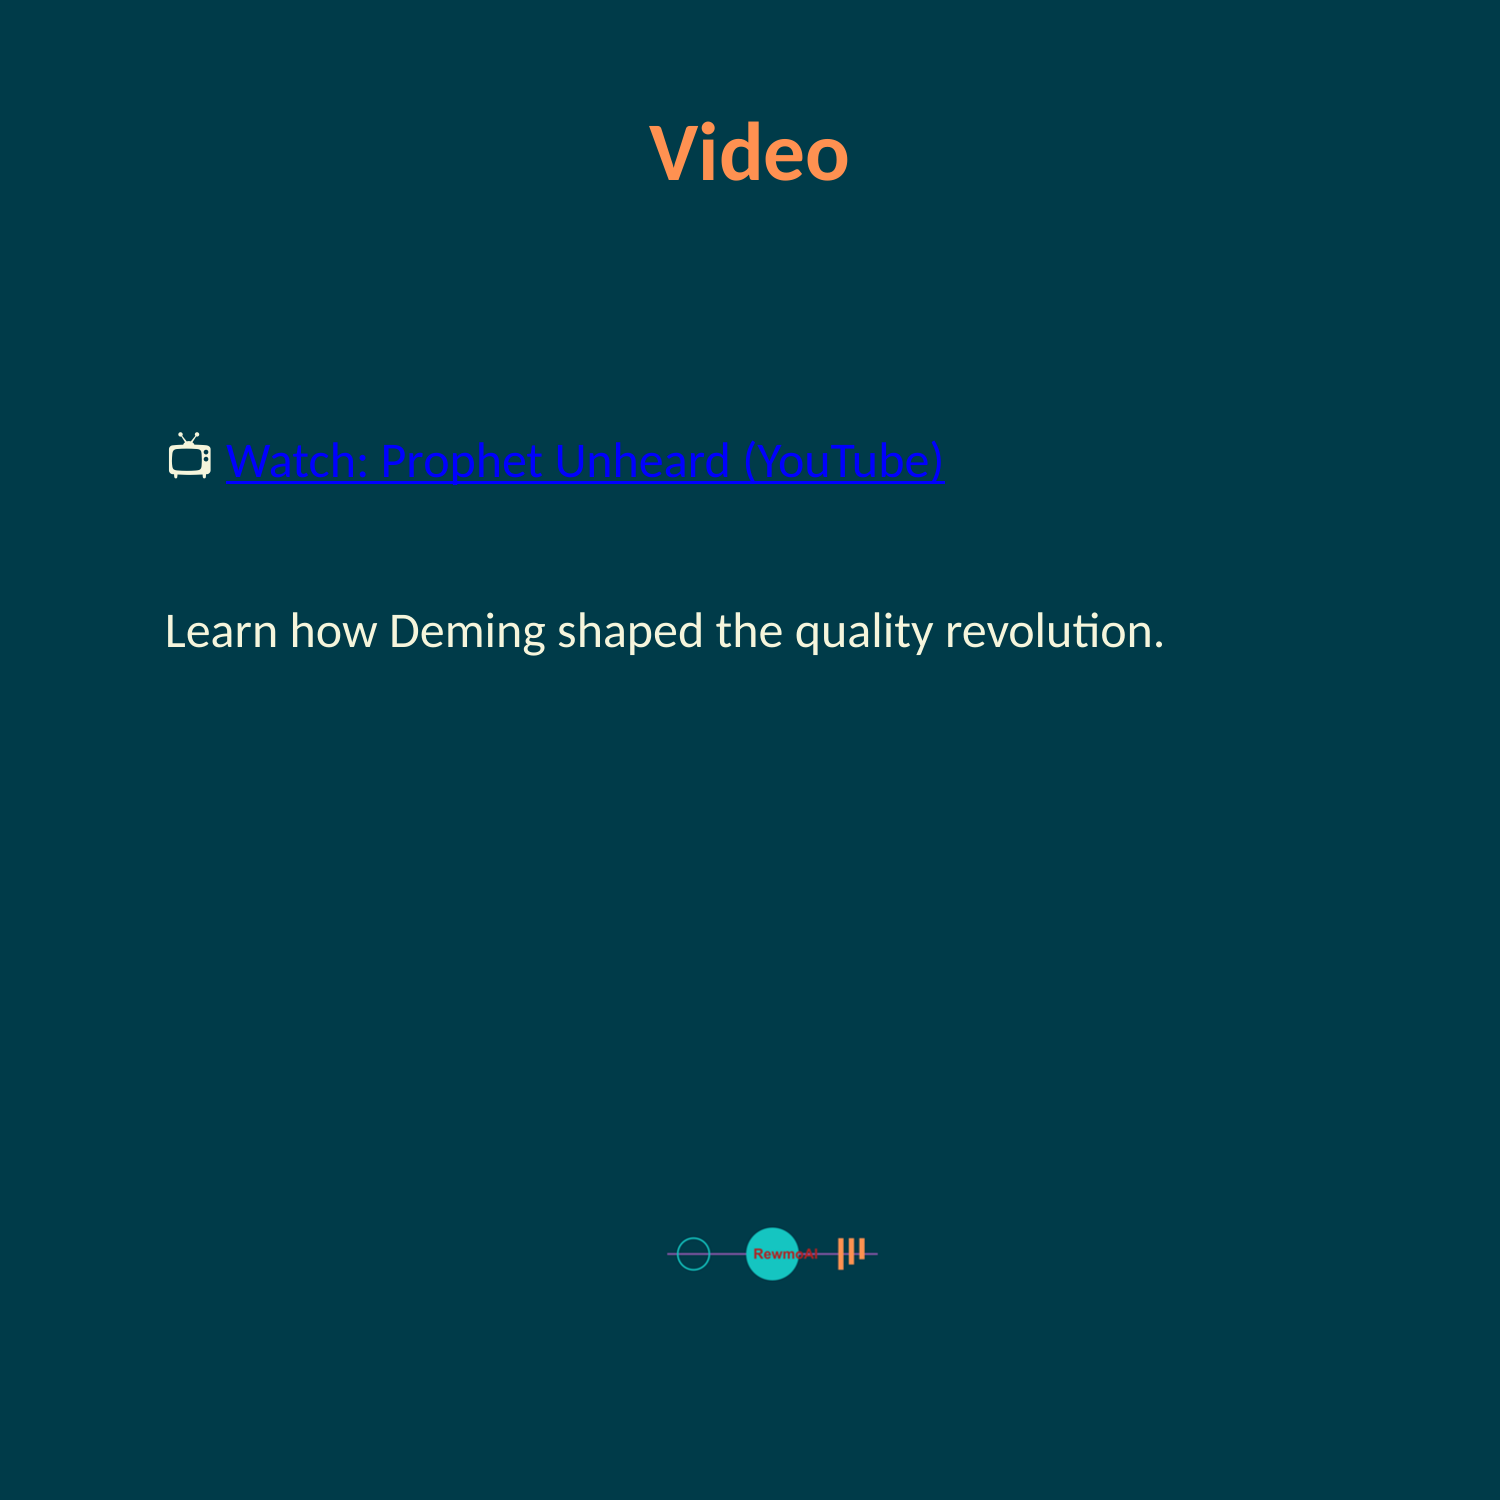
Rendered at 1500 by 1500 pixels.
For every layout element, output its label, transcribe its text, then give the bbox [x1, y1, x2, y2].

picture [668, 1228, 877, 1280]
text_box Video [74, 45, 1425, 205]
text_box 📺 Watch: Prophet Unheard (YouTube) Learn how Deming shaped the quality revolution. [149, 374, 1350, 665]
picture [687, 1263, 707, 1270]
picture [687, 1238, 707, 1245]
